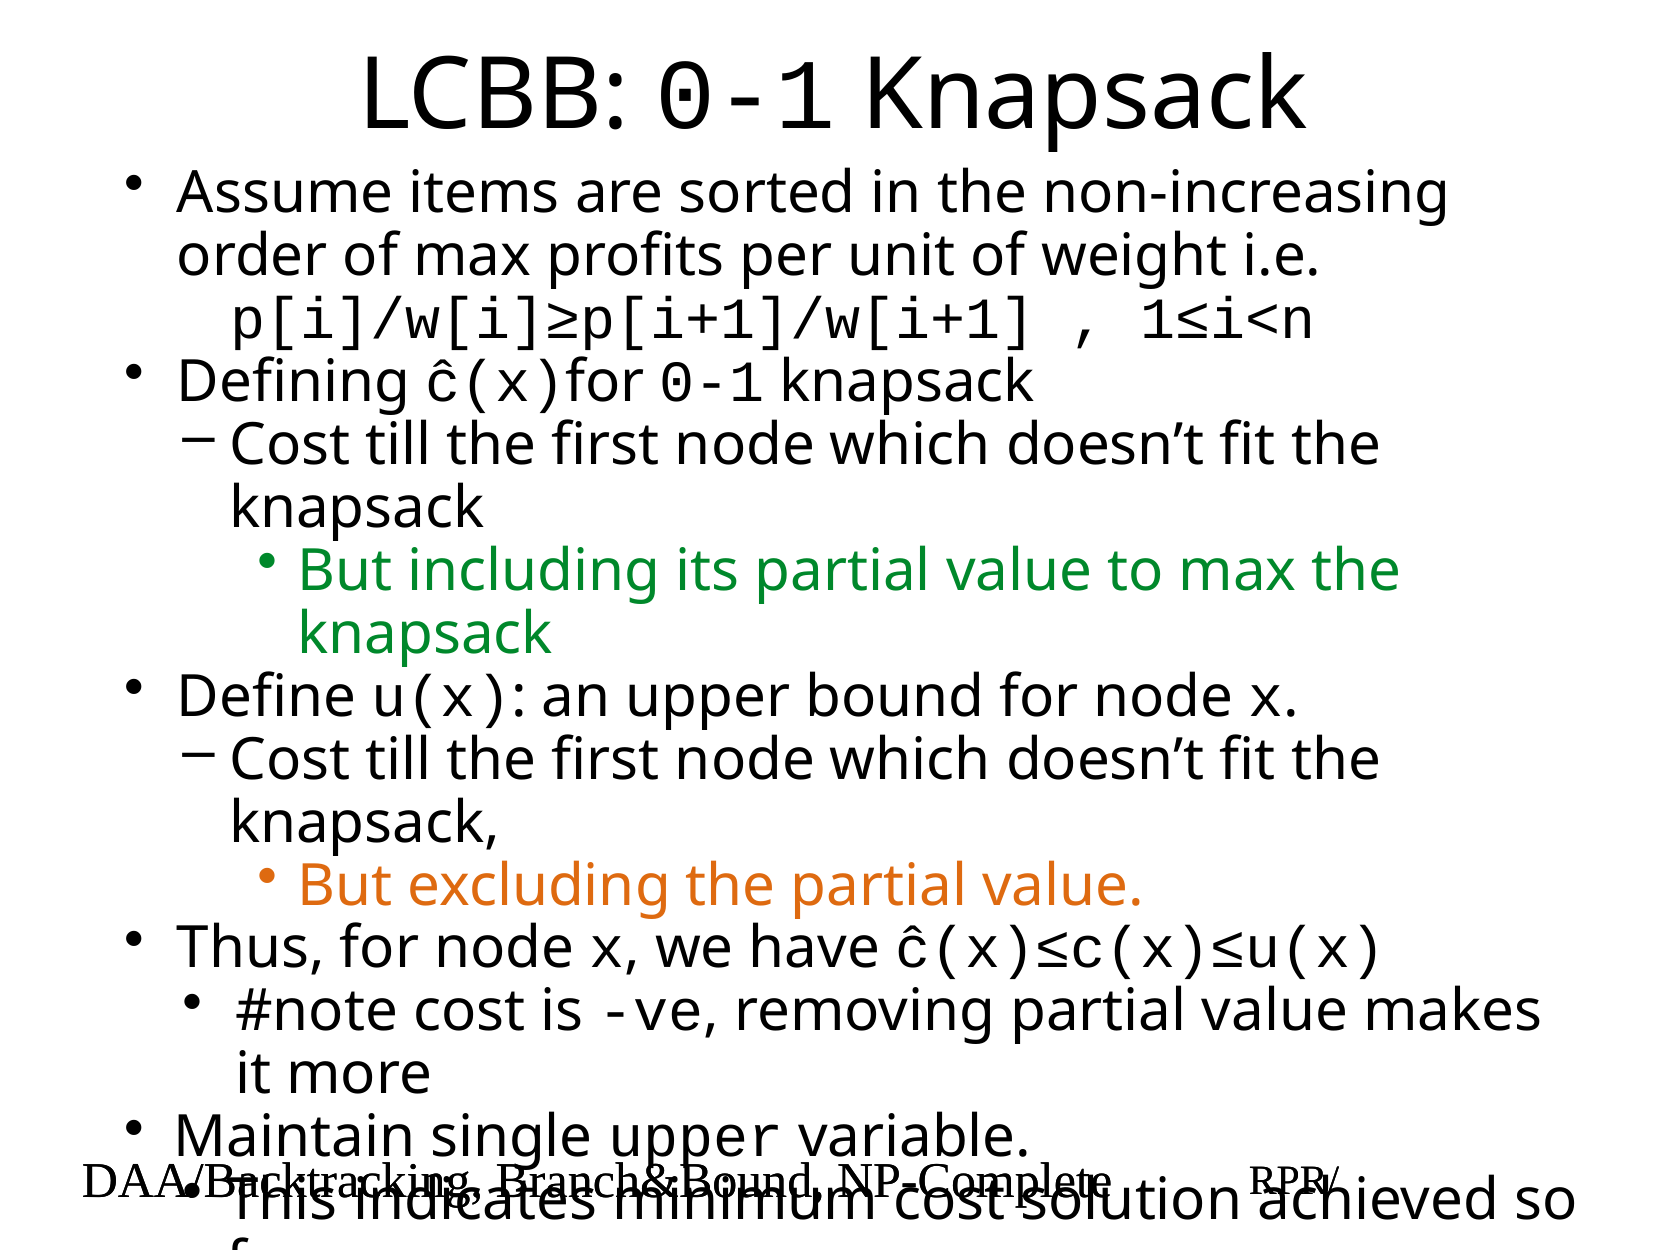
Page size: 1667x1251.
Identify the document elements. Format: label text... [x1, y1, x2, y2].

text_box RPR/ [1233, 1144, 1354, 1211]
list Assume items are sorted in the non-increasing order of max profits per unit of weight i.e. p[i]/w[i]≥p[i+1]/w[i+1] , 1≤i<n Defining ĉ(x)for 0-1 knapsack Cost till the first node which doesn’t fit the knapsack But including its partial value to max the knapsack Define u(x): an upper bound for node x. Cost till the first node which doesn’t fit the knapsack, But excluding the partial value. Thus, for node x, we have ĉ(x)≤c(x)≤u(x) #note cost is -ve, removing partial value makes it more Maintain single upper variable. This indicates minimum cost solution achieved so far. Thus, for any node when ĉ(x)>upper Discard that path (i.e. kill that node), prune the tree [108, 153, 1596, 1145]
text_box DAA/Backtracking, Branch&Bound, NP-Complete [66, 1139, 1128, 1217]
title LCBB: 0-1 Knapsack [124, 9, 1543, 153]
slide_number [1457, 1145, 1557, 1210]
